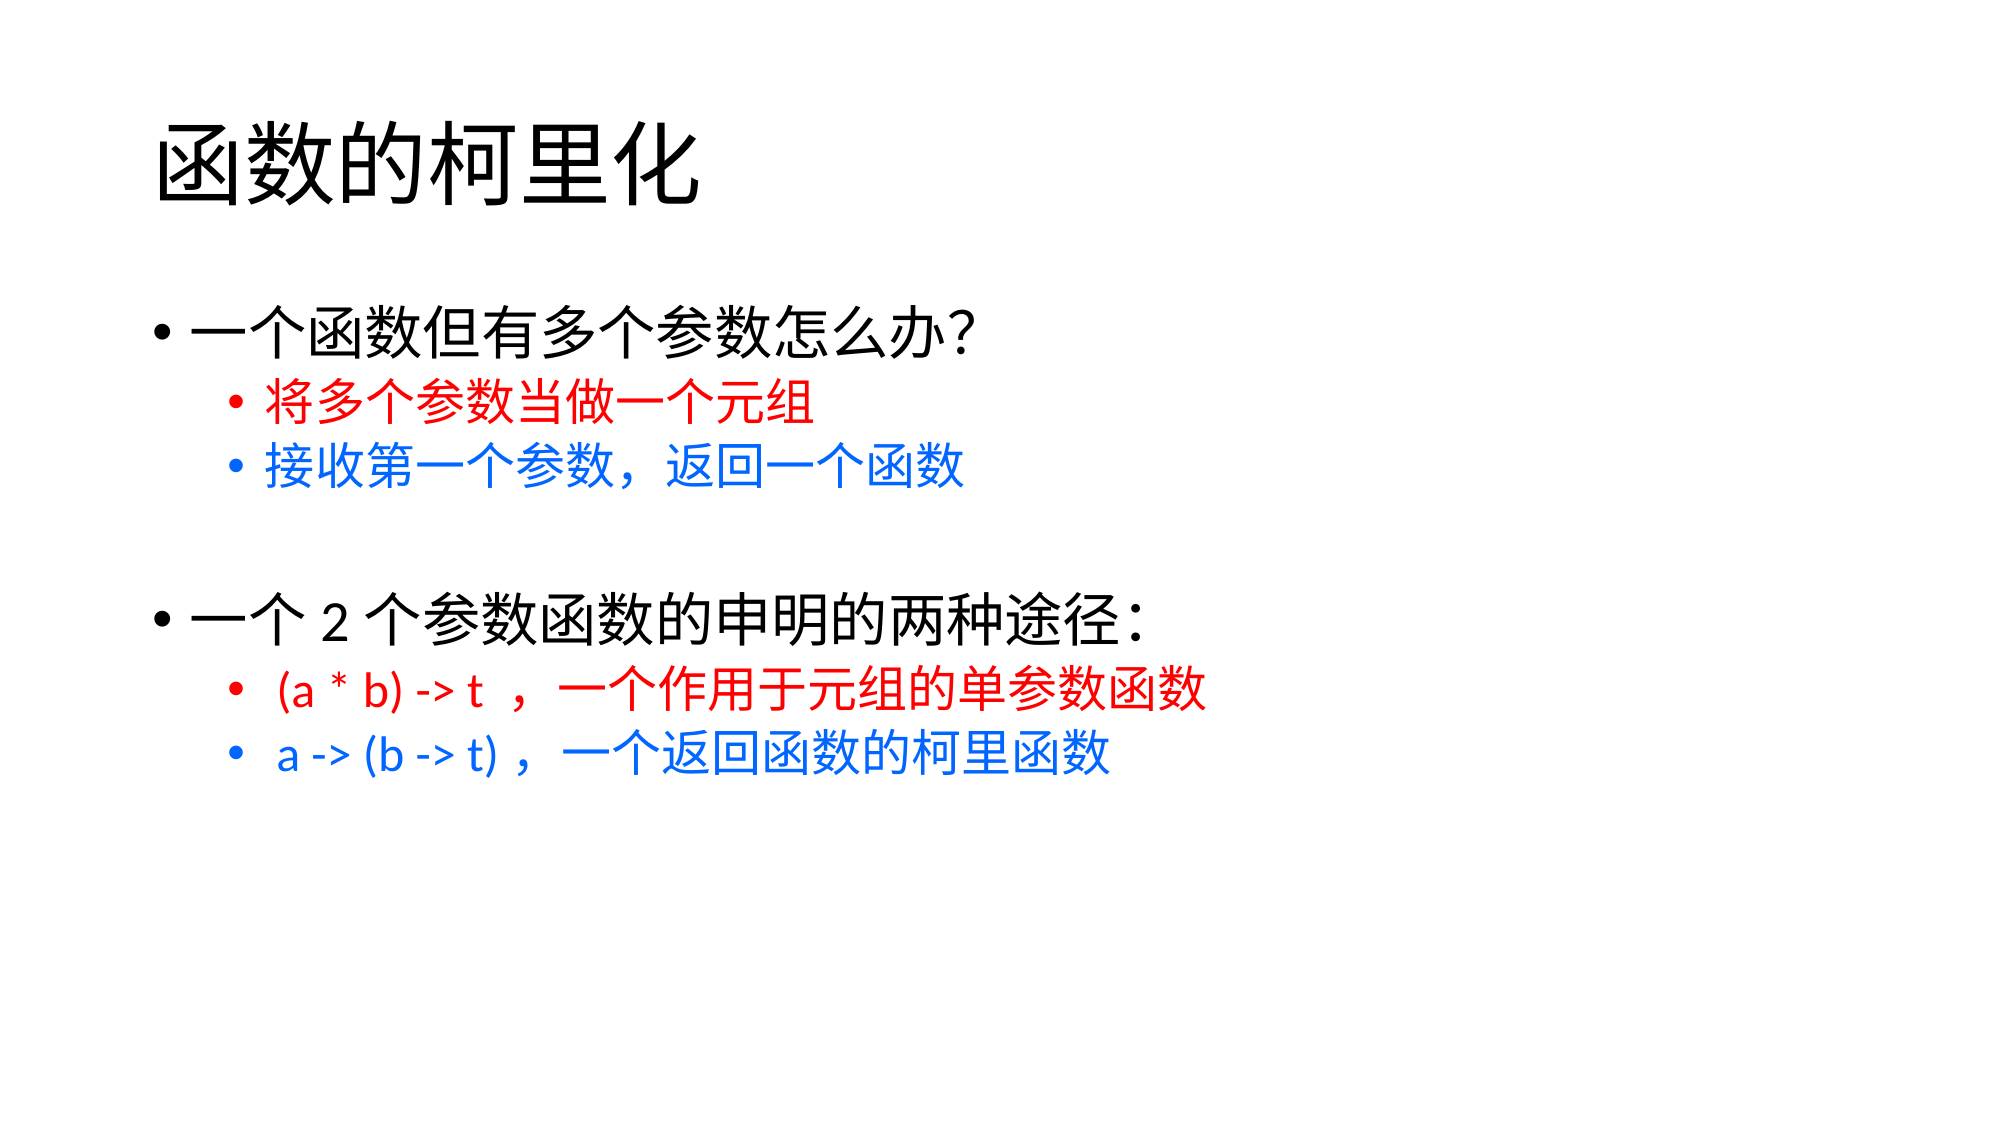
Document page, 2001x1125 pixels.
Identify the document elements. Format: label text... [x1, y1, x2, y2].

list 一个函数但有多个参数怎么办？ 将多个参数当做一个元组 接收第一个参数，返回一个函数 一个2个参数函数的申明的两种途径： (a * b) -> t ，一个作用于元组的单参数函数 a -> (b -> t)，一个返回函数的柯里函数 [137, 205, 1863, 920]
title 函数的柯里化 [137, 59, 1863, 205]
